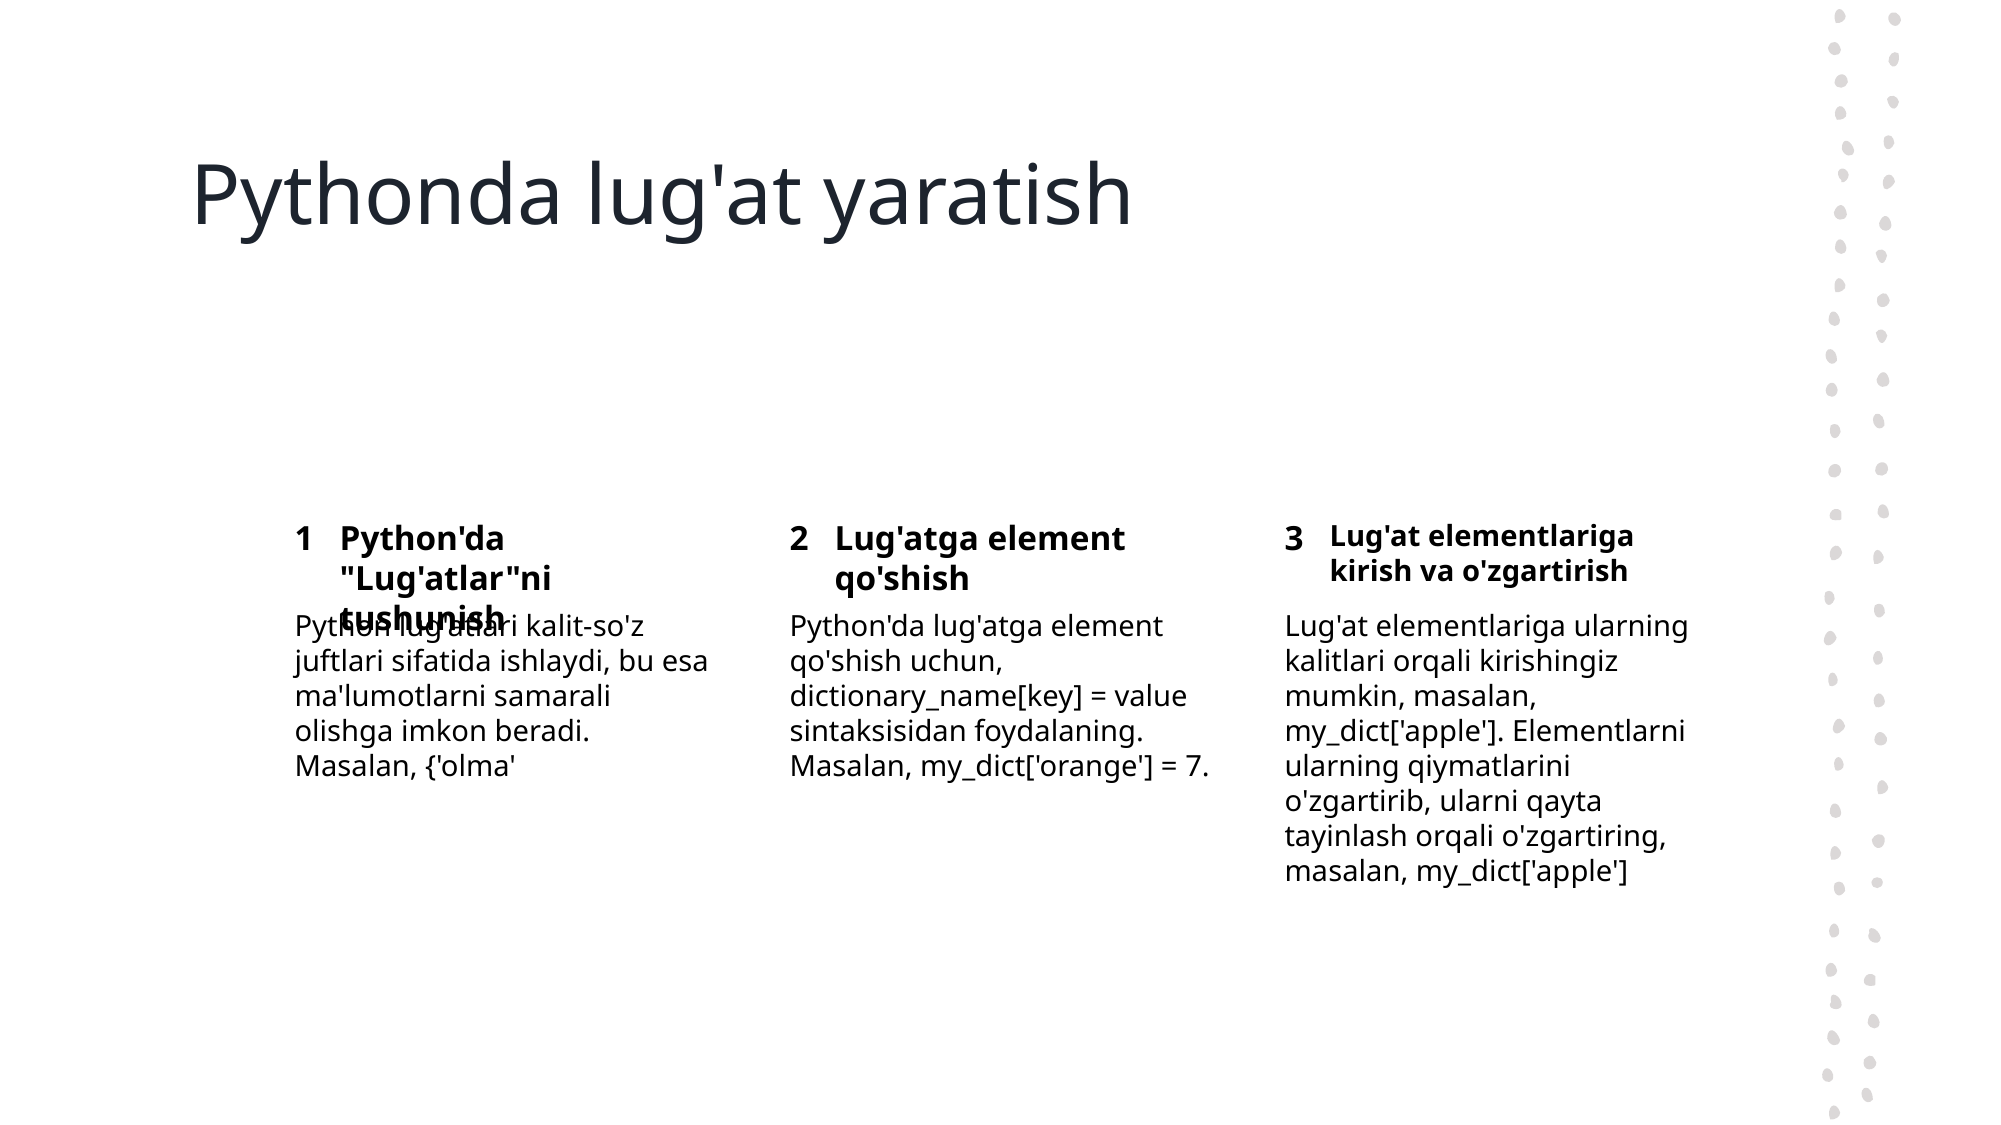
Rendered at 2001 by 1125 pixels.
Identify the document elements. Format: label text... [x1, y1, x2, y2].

text_box Python lug'atlari kalit-so'z juftlari sifatida ishlaydi, bu esa ma'lumotlarni samarali olishga imkon beradi. Masalan, {'olma' [279, 599, 730, 790]
text_box Lug'at elementlariga ularning kalitlari orqali kirishingiz mumkin, masalan, my_dict['apple']. Elementlarni ularning qiymatlarini o'zgartirib, ularni qayta tayinlash orqali o'zgartiring, masalan, my_dict['apple'] [1269, 599, 1720, 895]
text_box 3 [1269, 509, 1314, 565]
text_box Python'da lug'atga element qo'shish uchun, dictionary_name[key] = value sintaksisidan foydalaning. Masalan, my_dict['orange'] = 7. [774, 599, 1225, 825]
text_box 2 [774, 509, 819, 565]
text_box 1 [279, 509, 324, 565]
text_box Lug'atga element qo'shish [819, 509, 1225, 599]
text_box Python'da "Lug'atlar"ni tushunish [324, 509, 730, 599]
text_box Lug'at elementlariga kirish va o'zgartirish [1314, 509, 1720, 595]
title Pythonda lug'at yaratish [175, 82, 1756, 300]
